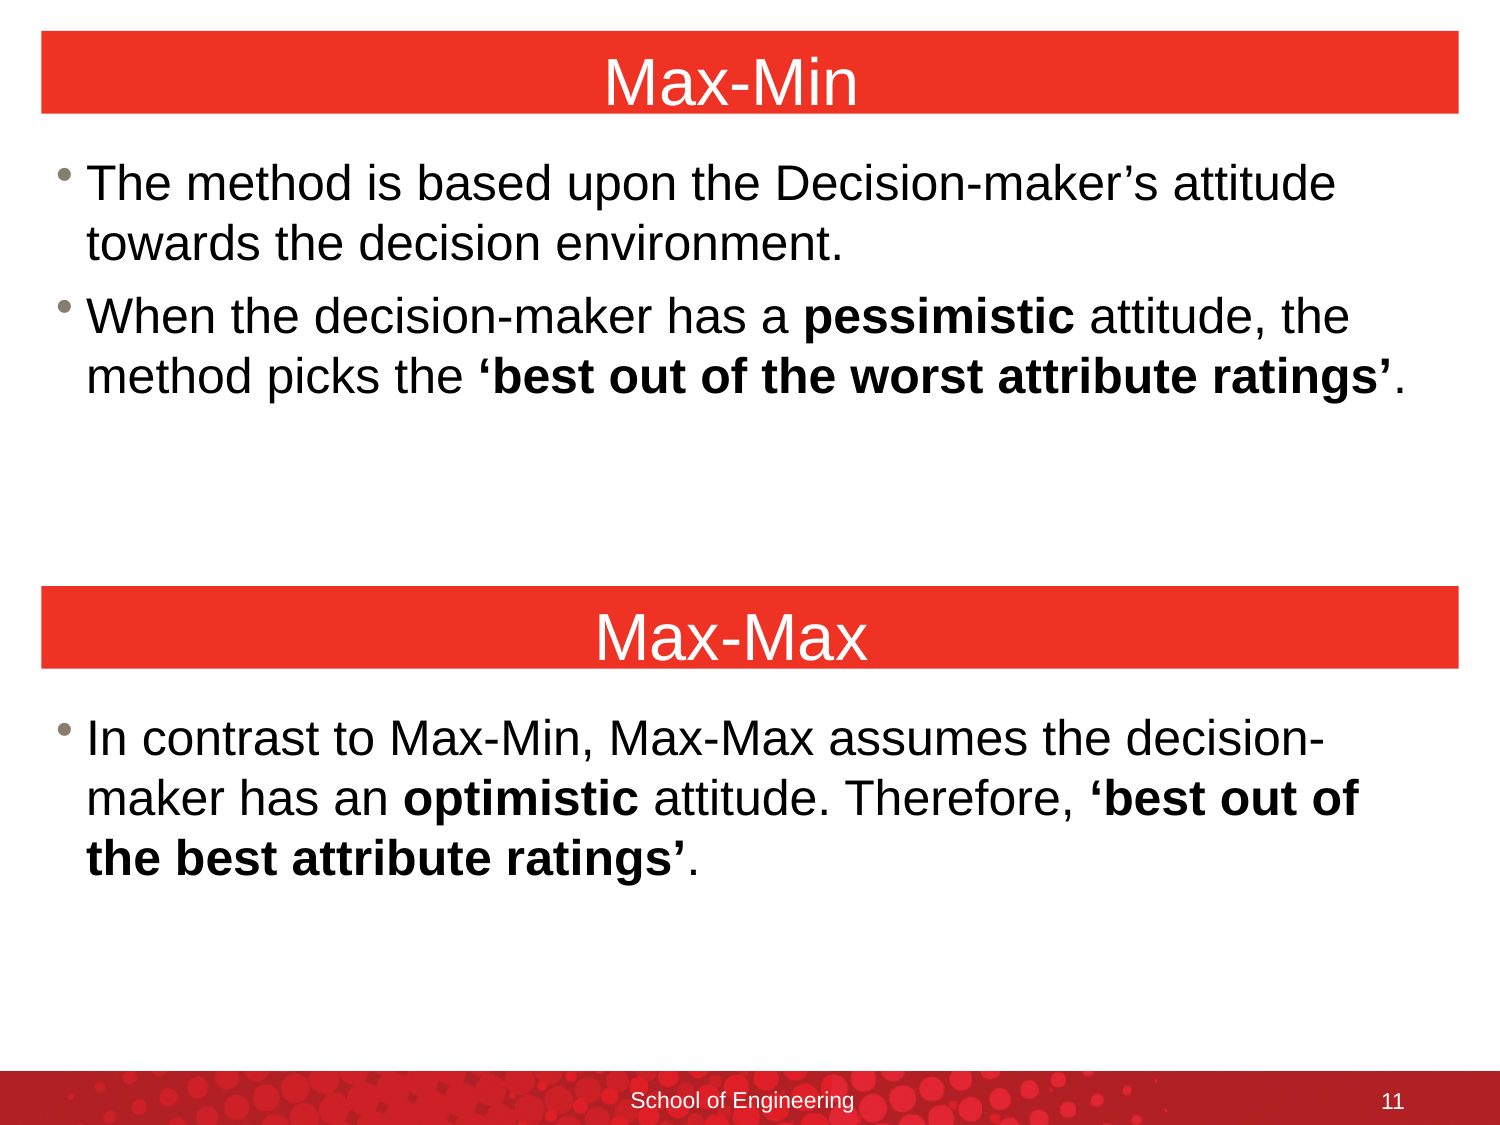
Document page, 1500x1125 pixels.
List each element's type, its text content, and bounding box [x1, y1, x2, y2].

title Max-Min [41, 30, 1459, 114]
footer School of Engineering [428, 1078, 1058, 1115]
list The method is based upon the Decision-maker’s attitude towards the decision environment. When the decision-maker has a pessimistic attitude, the method picks the ‘best out of the worst attribute ratings’. In contrast to Max-Min, Max-Max assumes the decision-maker has an optimistic attitude. Therefore, ‘best out of the best attribute ratings’. [41, 143, 1459, 586]
picture [0, 1071, 1500, 1125]
slide_number 11 [1069, 1078, 1421, 1115]
list The method is based upon the Decision-maker’s attitude towards the decision environment. When the decision-maker has a pessimistic attitude, the method picks the ‘best out of the worst attribute ratings’. In contrast to Max-Min, Max-Max assumes the decision-maker has an optimistic attitude. Therefore, ‘best out of the best attribute ratings’. [41, 669, 1459, 1065]
text_box Max-Max [41, 586, 1459, 669]
